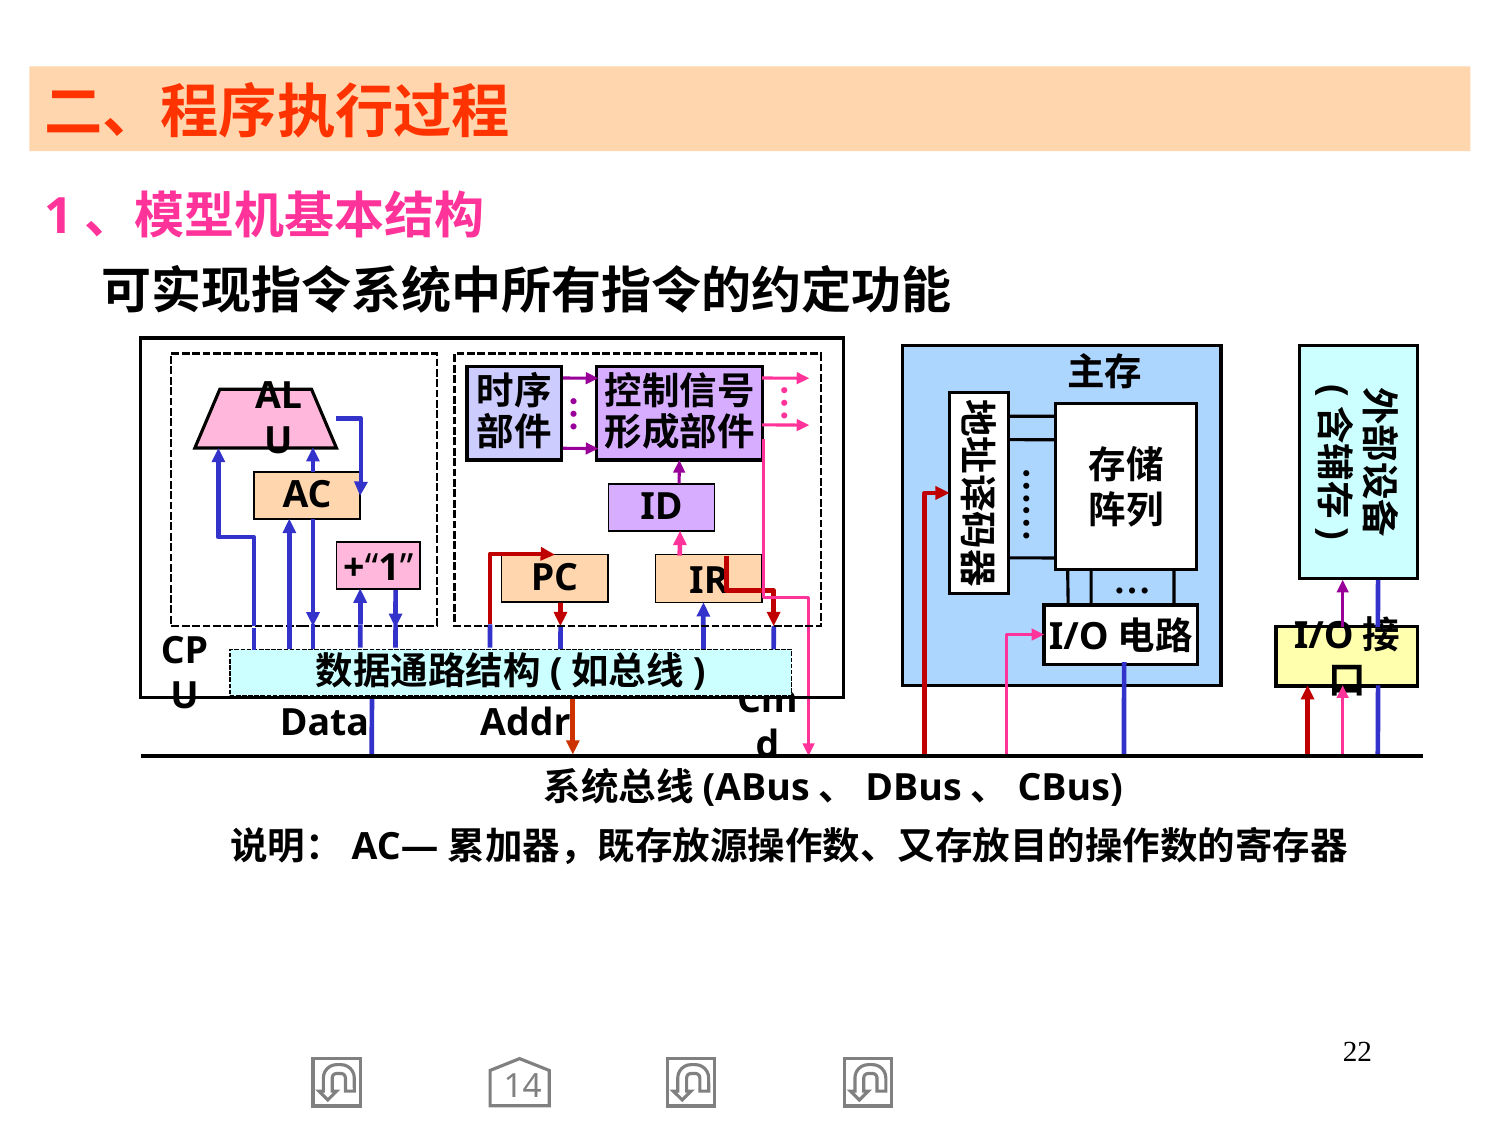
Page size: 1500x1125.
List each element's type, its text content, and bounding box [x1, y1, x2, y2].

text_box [140, 337, 1423, 874]
text_box [313, 1058, 361, 1106]
text_box [667, 1058, 715, 1106]
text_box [489, 1058, 550, 1106]
slide_number 22 [1074, 1024, 1388, 1101]
text_box 1、模型机基本结构 可实现指令系统中所有指令的约定功能 [29, 160, 1471, 326]
text_box 二、程序执行过程 [29, 66, 1471, 152]
text_box [844, 1058, 892, 1106]
